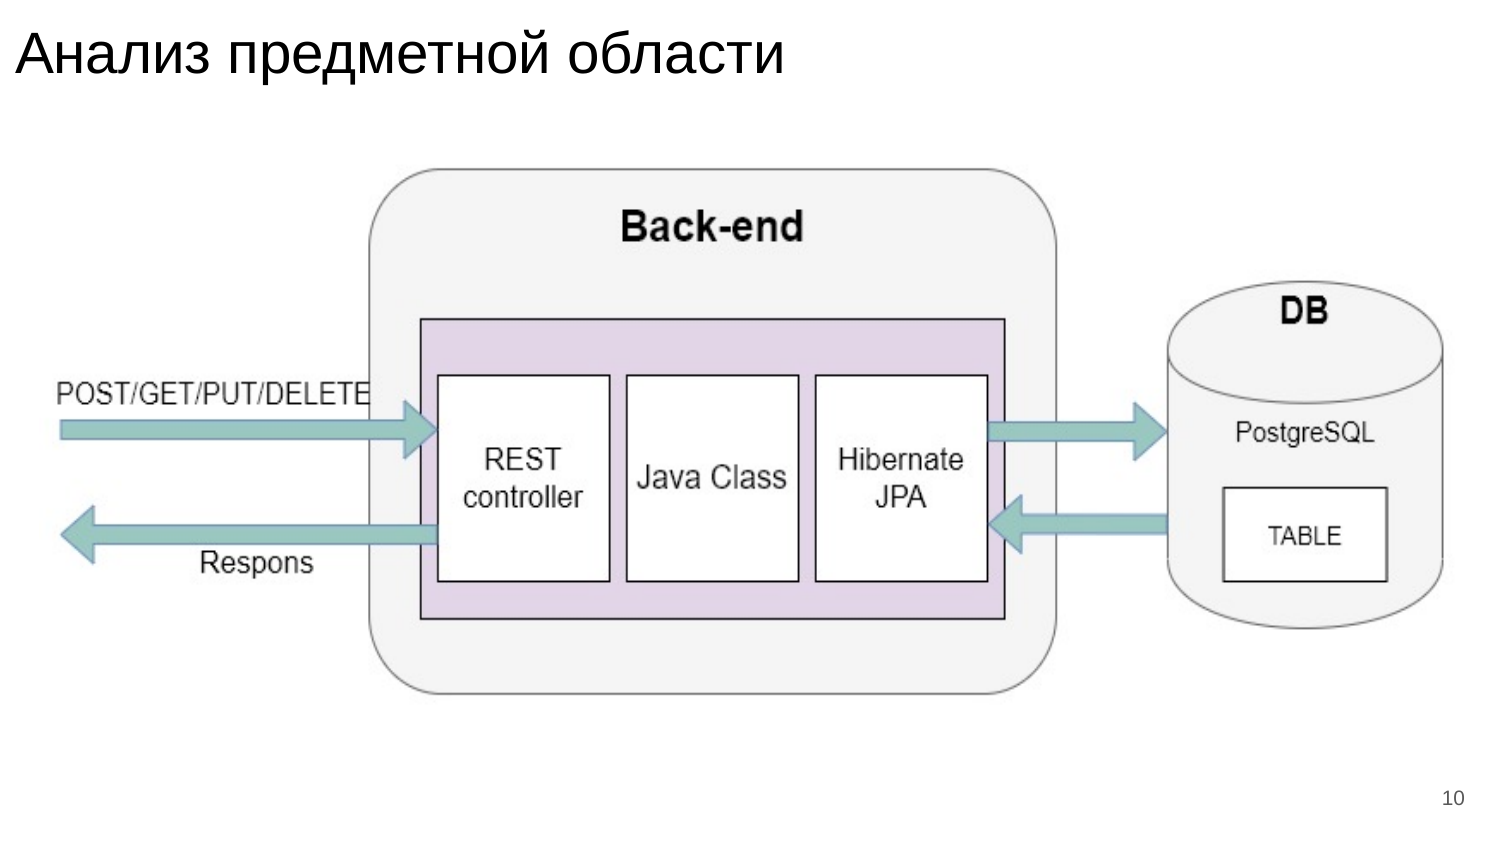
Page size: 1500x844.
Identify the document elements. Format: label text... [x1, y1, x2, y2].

picture [39, 149, 1461, 715]
slide_number ‹#› [1389, 764, 1480, 830]
title Анализ предметной области [0, 0, 1398, 94]
